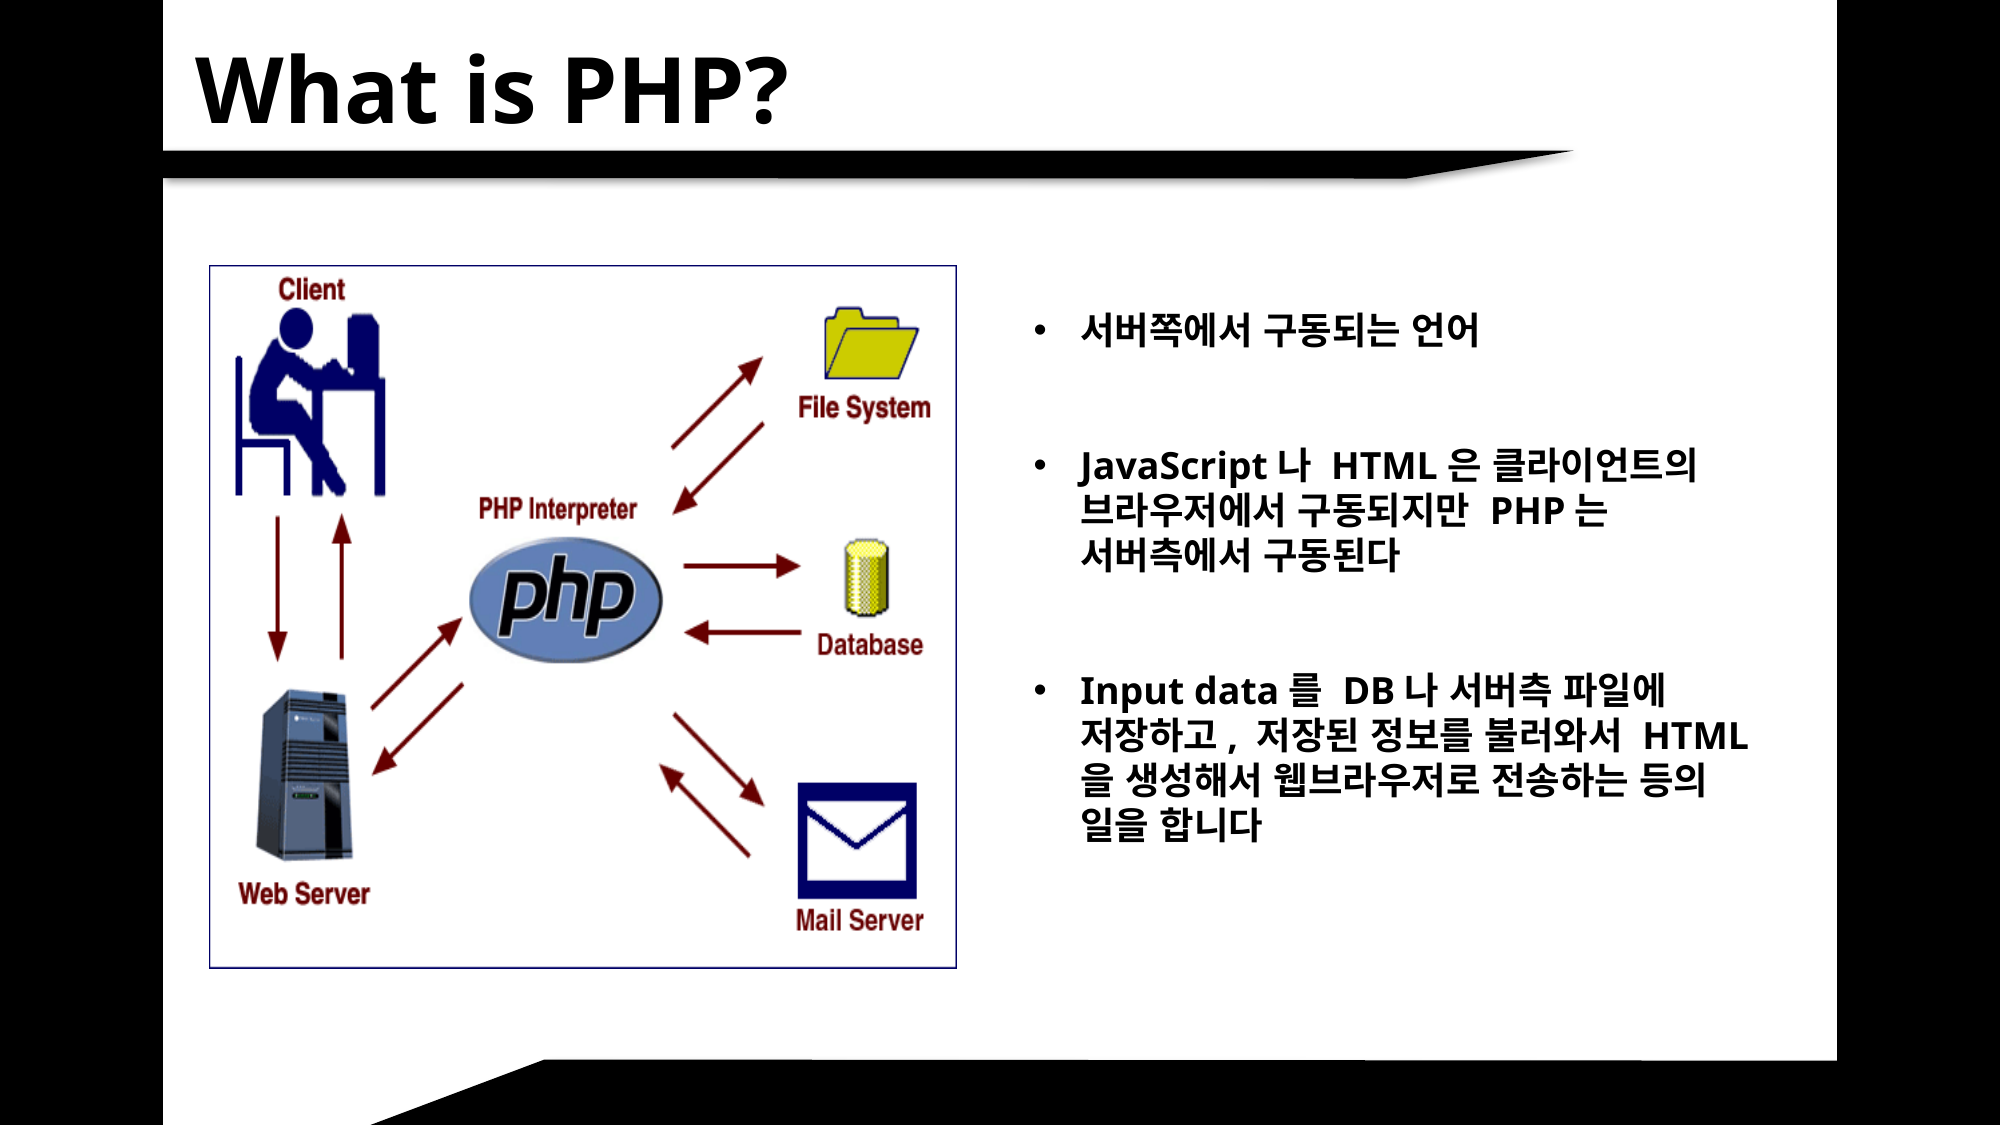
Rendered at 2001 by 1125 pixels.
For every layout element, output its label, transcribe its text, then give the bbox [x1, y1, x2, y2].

text_box What is PHP? [180, 24, 1857, 150]
text_box 서버쪽에서 구동되는 언어 JavaScript나 HTML은 클라이언트의 브라우저에서 구동되지만 PHP는 서버측에서 구동된다 Input data를 DB나 서버측 파일에 저장하고, 저장된 정보를 불러와서 HTML을 생성해서 웹브라우저로 전송하는 등의 일을 합니다 [1018, 299, 1791, 855]
text_box [367, 1058, 1837, 1125]
text_box [1837, 0, 2000, 1125]
text_box [163, 149, 1574, 180]
text_box [0, 0, 163, 1125]
picture [209, 265, 957, 969]
